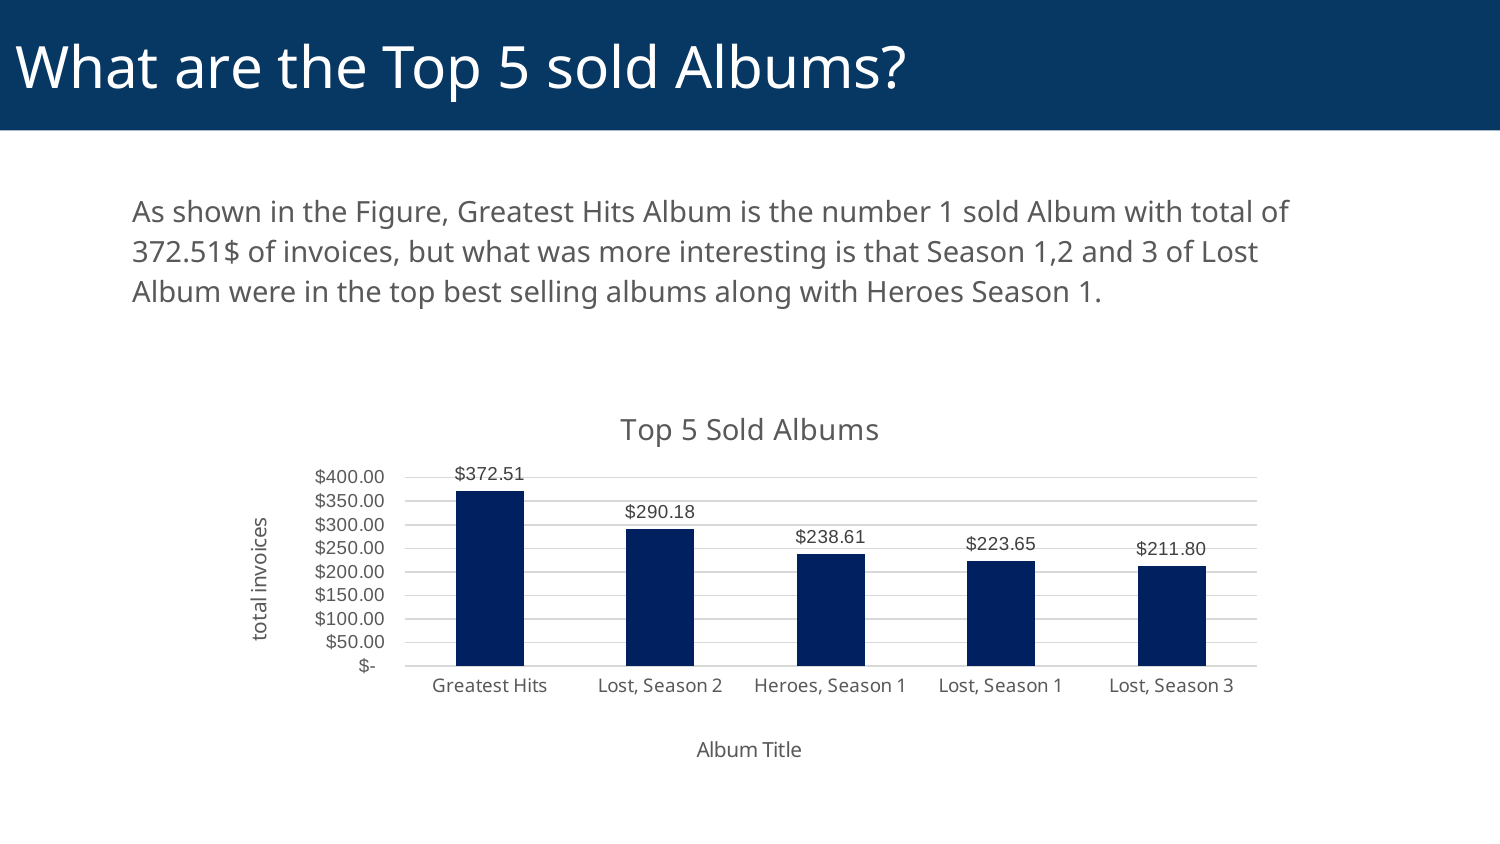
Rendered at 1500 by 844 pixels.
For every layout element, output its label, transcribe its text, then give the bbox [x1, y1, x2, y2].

list As shown in the Figure, Greatest Hits Album is the number 1 sold Album with total of 372.51$ of invoices, but what was more interesting is that Season 1,2 and 3 of Lost Album were in the top best selling albums along with Heroes Season 1. [94, 172, 1342, 304]
chart [221, 384, 1279, 773]
title What are the Top 5 sold Albums? [0, 0, 1500, 131]
